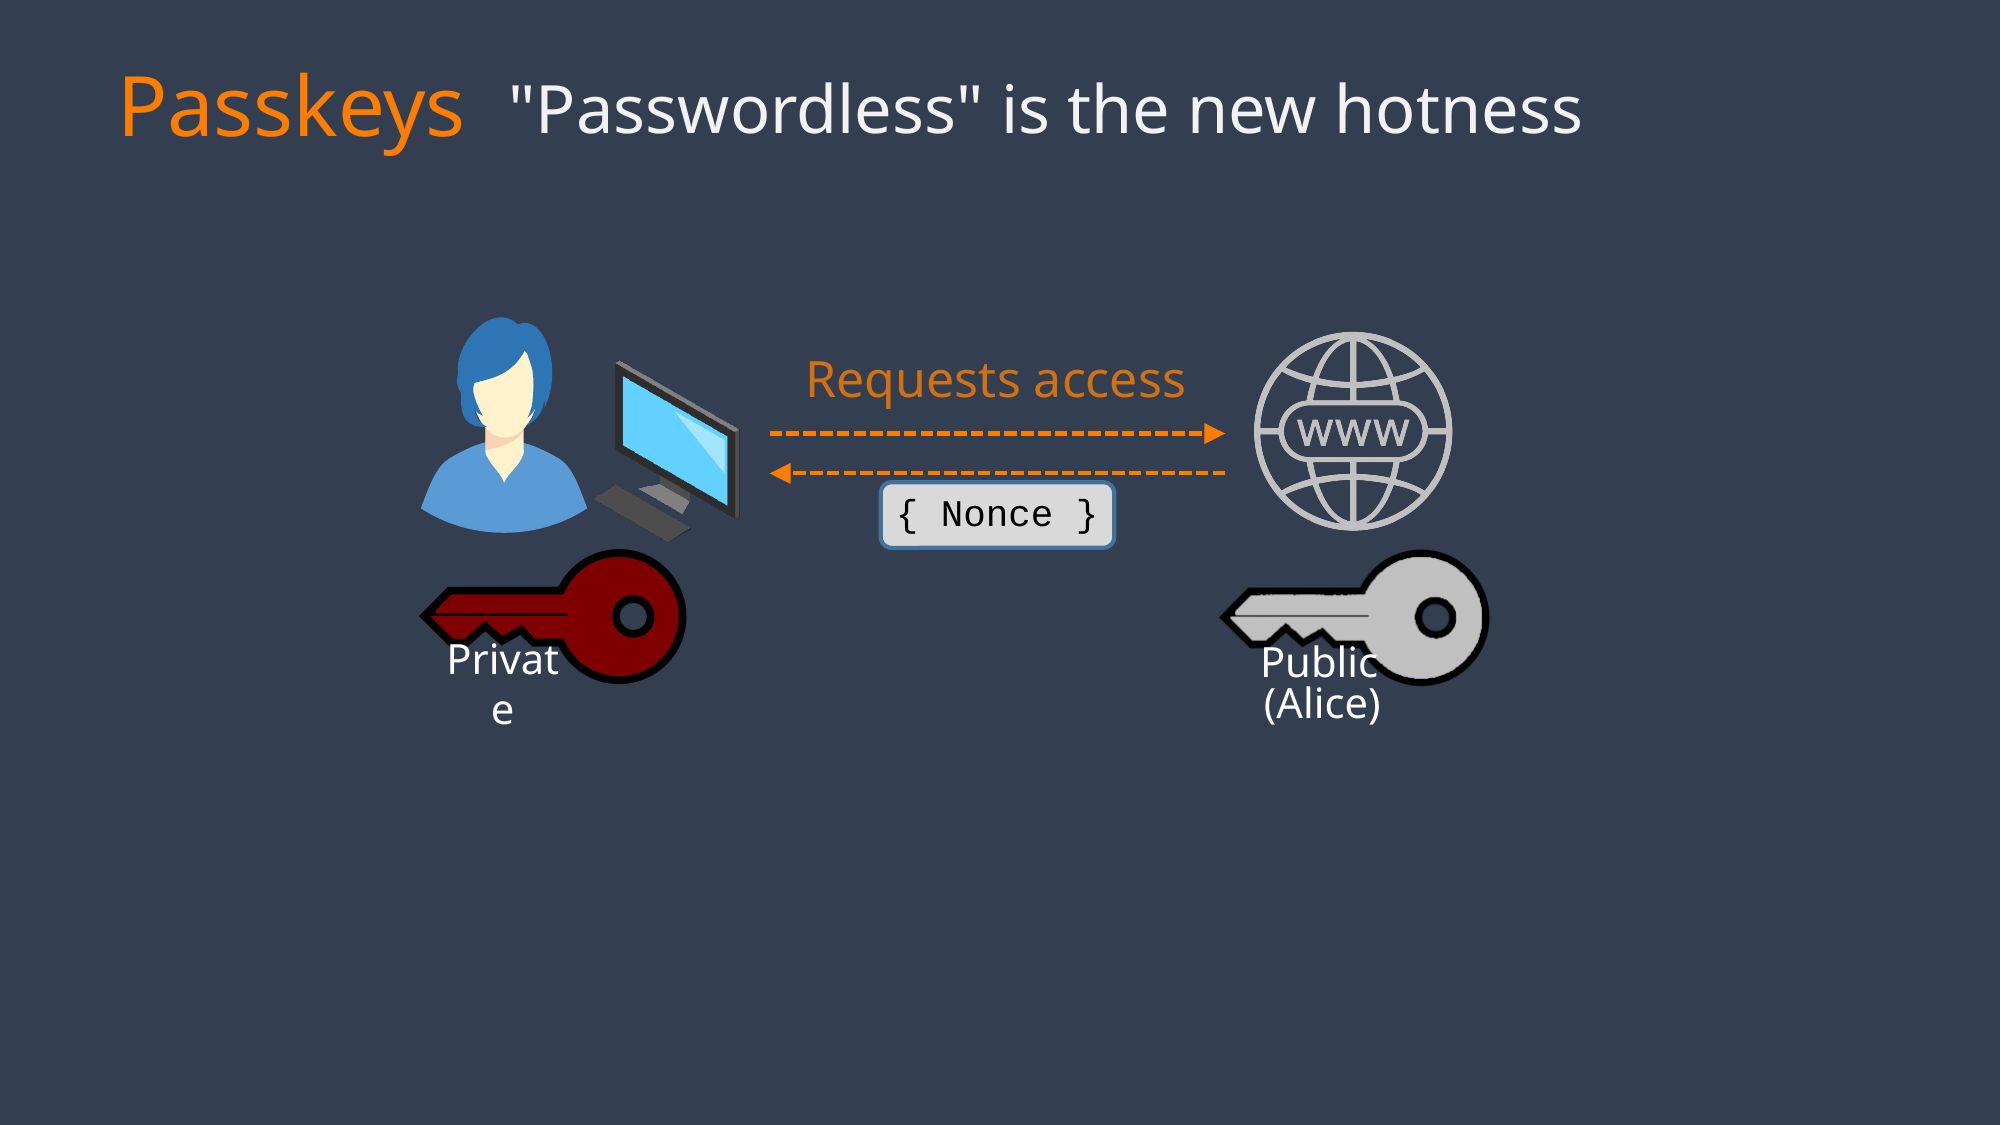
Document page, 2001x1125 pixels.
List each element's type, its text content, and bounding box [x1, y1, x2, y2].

picture [415, 355, 744, 687]
text_box Requests access [755, 340, 1237, 416]
text_box [880, 542, 1115, 549]
text_box (Alice) [1246, 689, 1399, 735]
text_box [0, 0, 2000, 160]
text_box Private [420, 687, 585, 741]
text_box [420, 317, 588, 533]
picture [1246, 314, 1464, 547]
text_box "Passwordless" is the new hotness [493, 59, 1600, 155]
text_box Passkeys [102, 45, 1150, 161]
picture [1215, 548, 1493, 689]
text_box { Nonce } [880, 482, 1115, 542]
